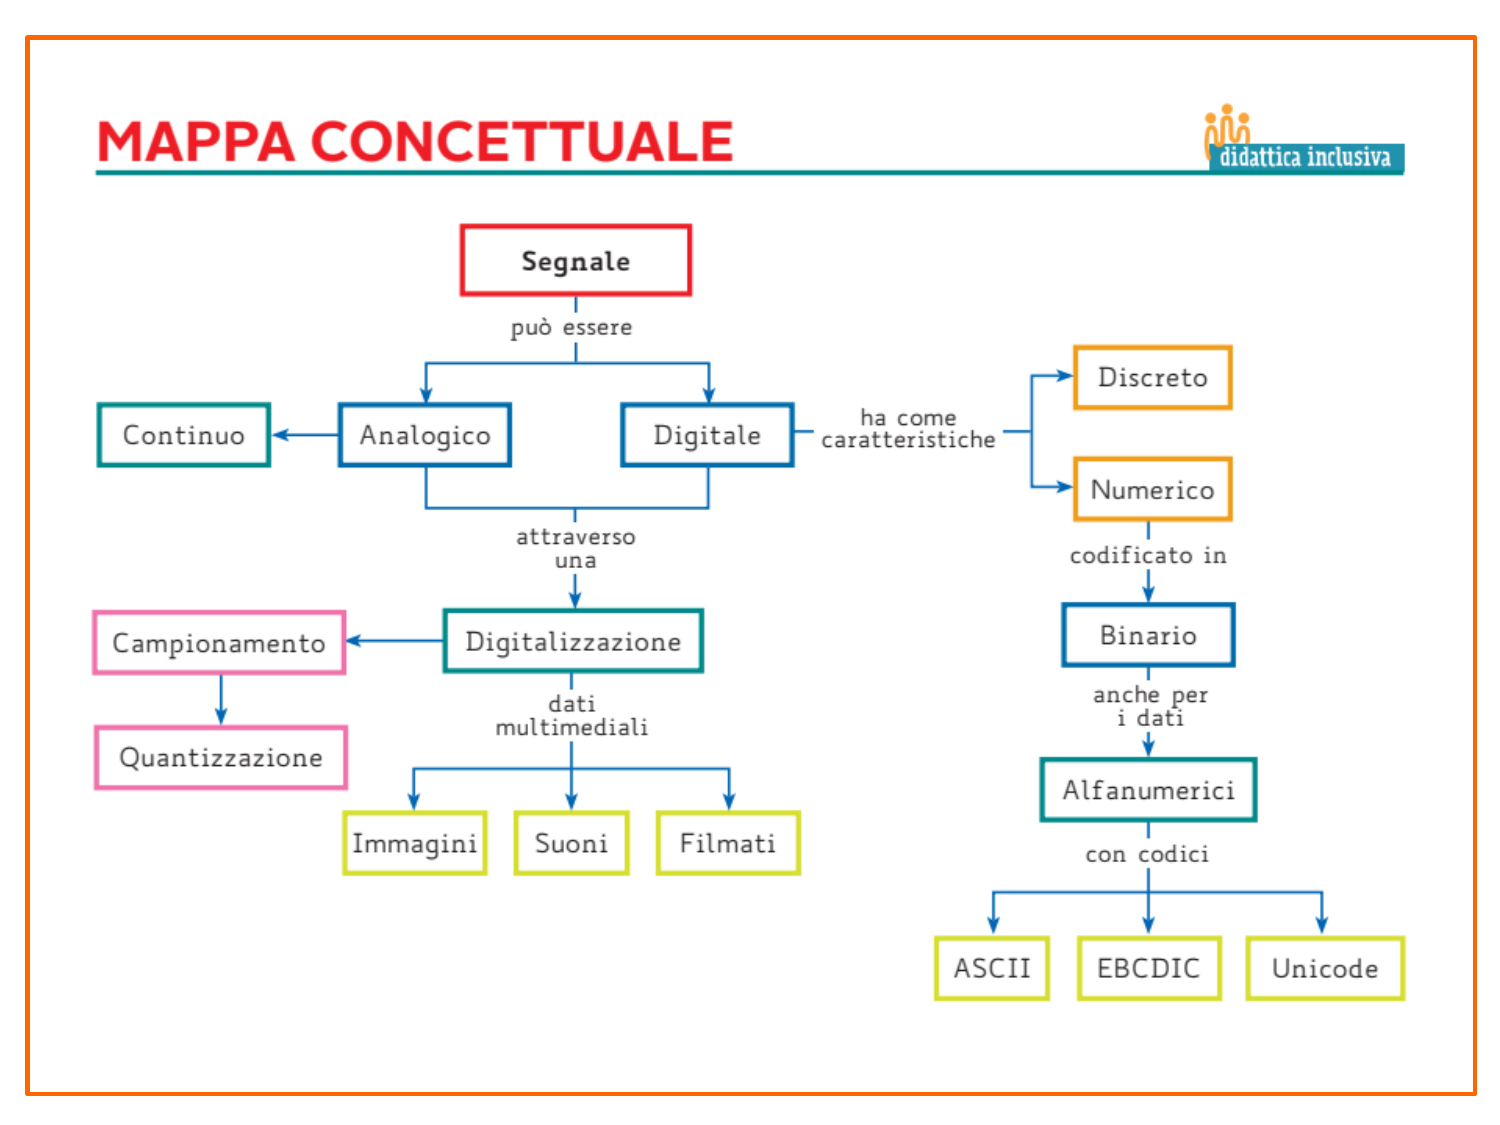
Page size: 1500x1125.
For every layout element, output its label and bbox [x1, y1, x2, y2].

picture [84, 94, 1416, 1031]
